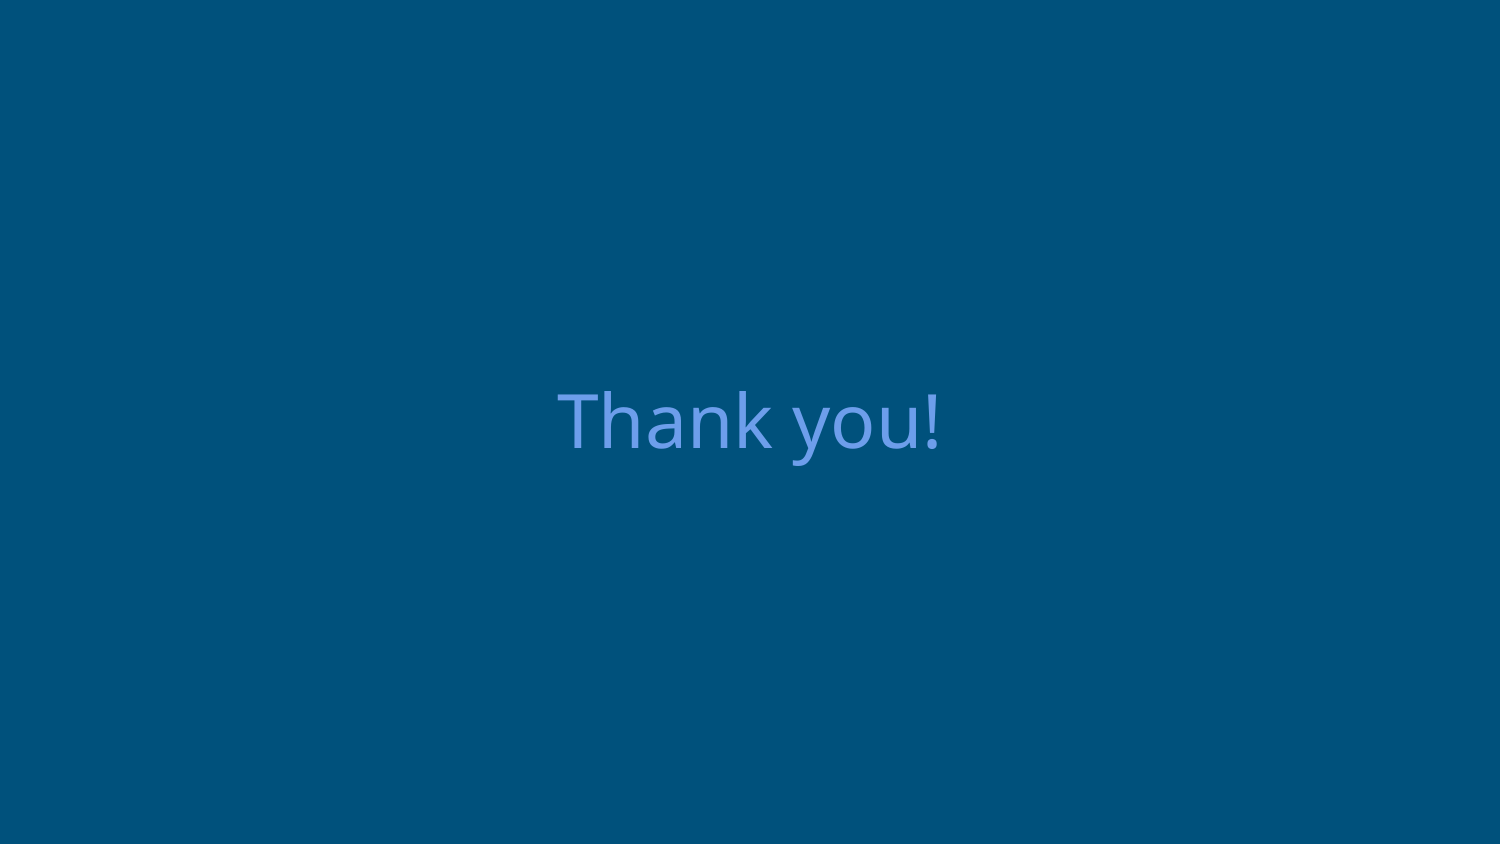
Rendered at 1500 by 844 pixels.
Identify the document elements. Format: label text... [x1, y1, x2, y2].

title Thank you! [277, 358, 1223, 485]
